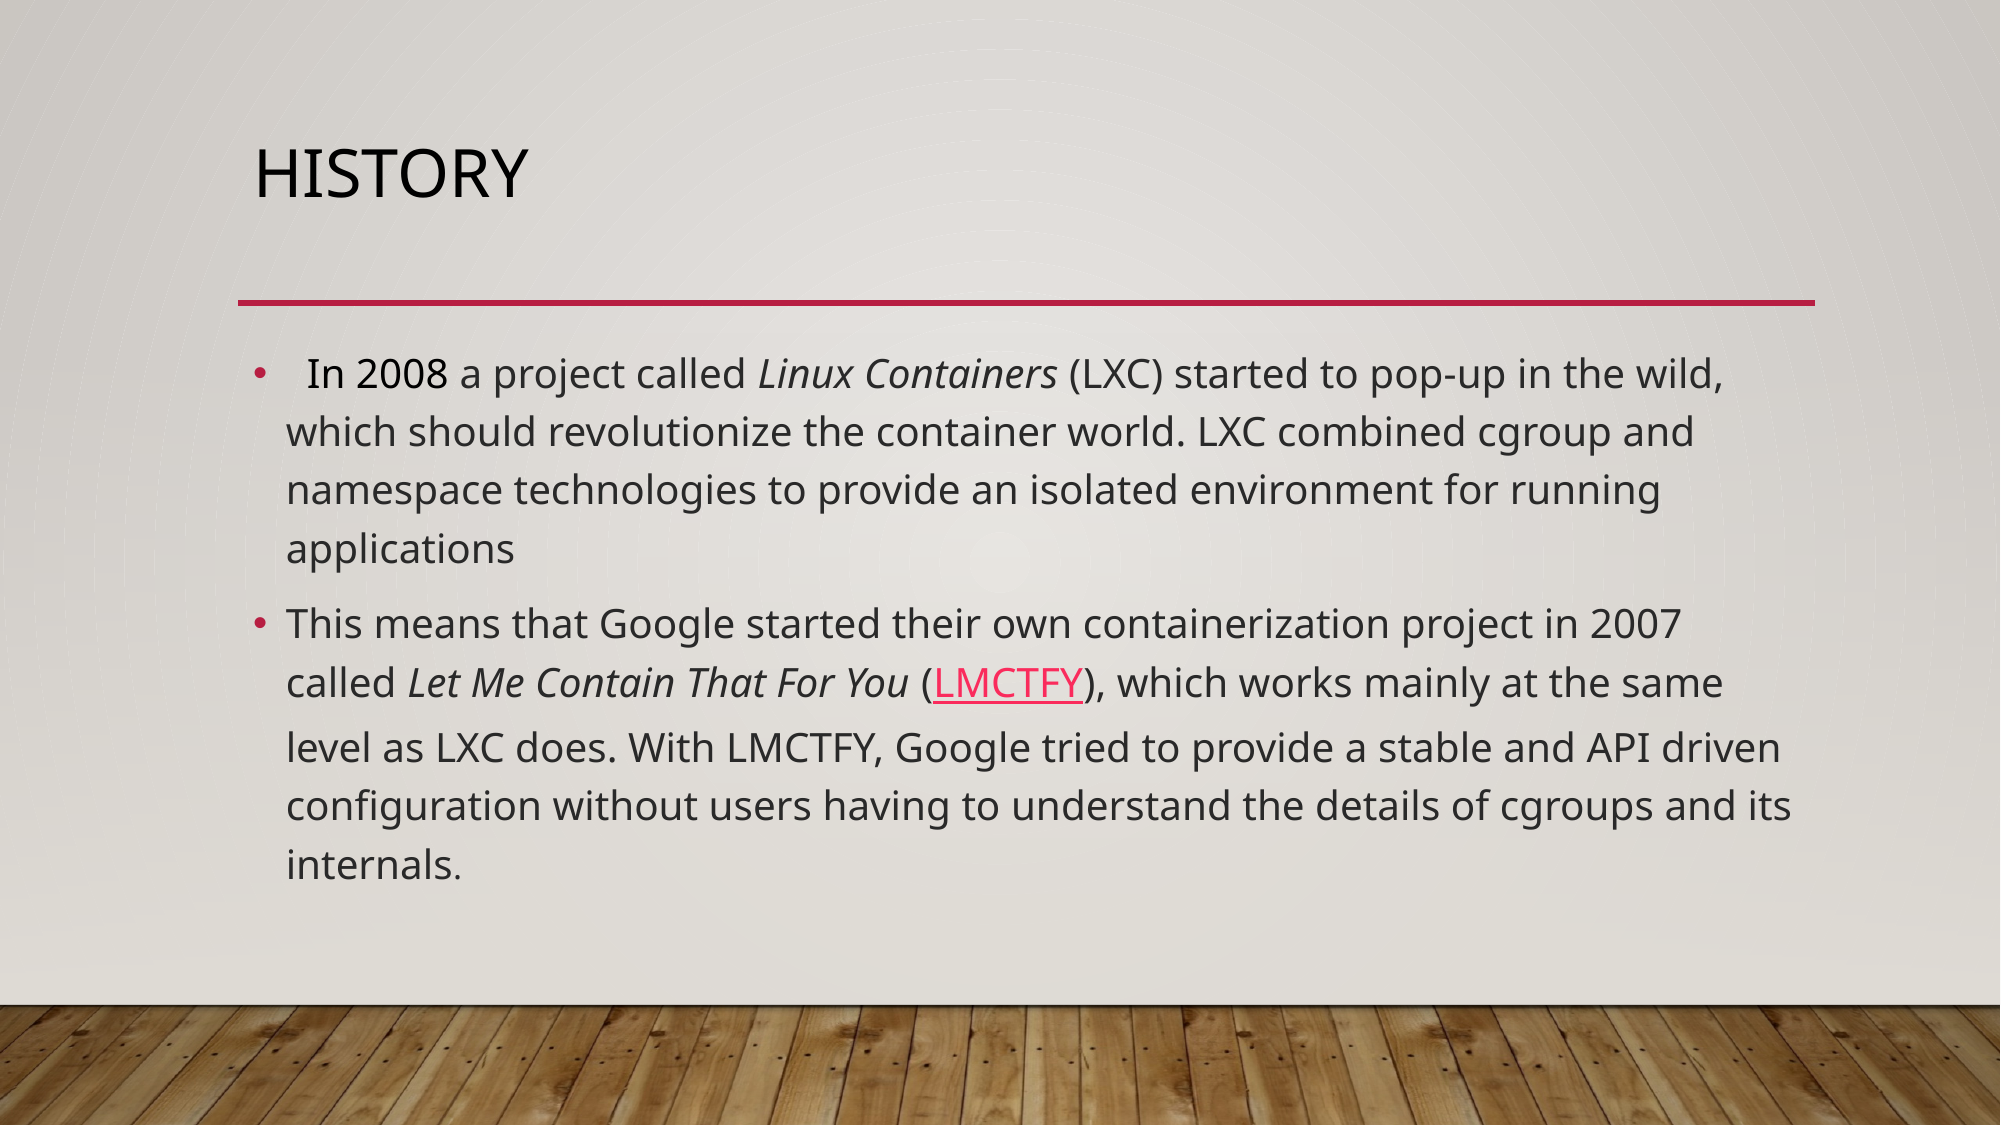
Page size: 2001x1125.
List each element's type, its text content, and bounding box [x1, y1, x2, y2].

picture [0, 1005, 2000, 1125]
list In 2008 a project called Linux Containers (LXC) started to pop-up in the wild, which should revolutionize the container world. LXC combined cgroup and namespace technologies to provide an isolated environment for running applications This means that Google started their own containerization project in 2007 called Let Me Contain That For You (LMCTFY), which works mainly at the same level as LXC does. With LMCTFY, Google tried to provide a stable and API driven configuration without users having to understand the details of cgroups and its internals. [238, 330, 1814, 897]
title History [238, 131, 1814, 305]
